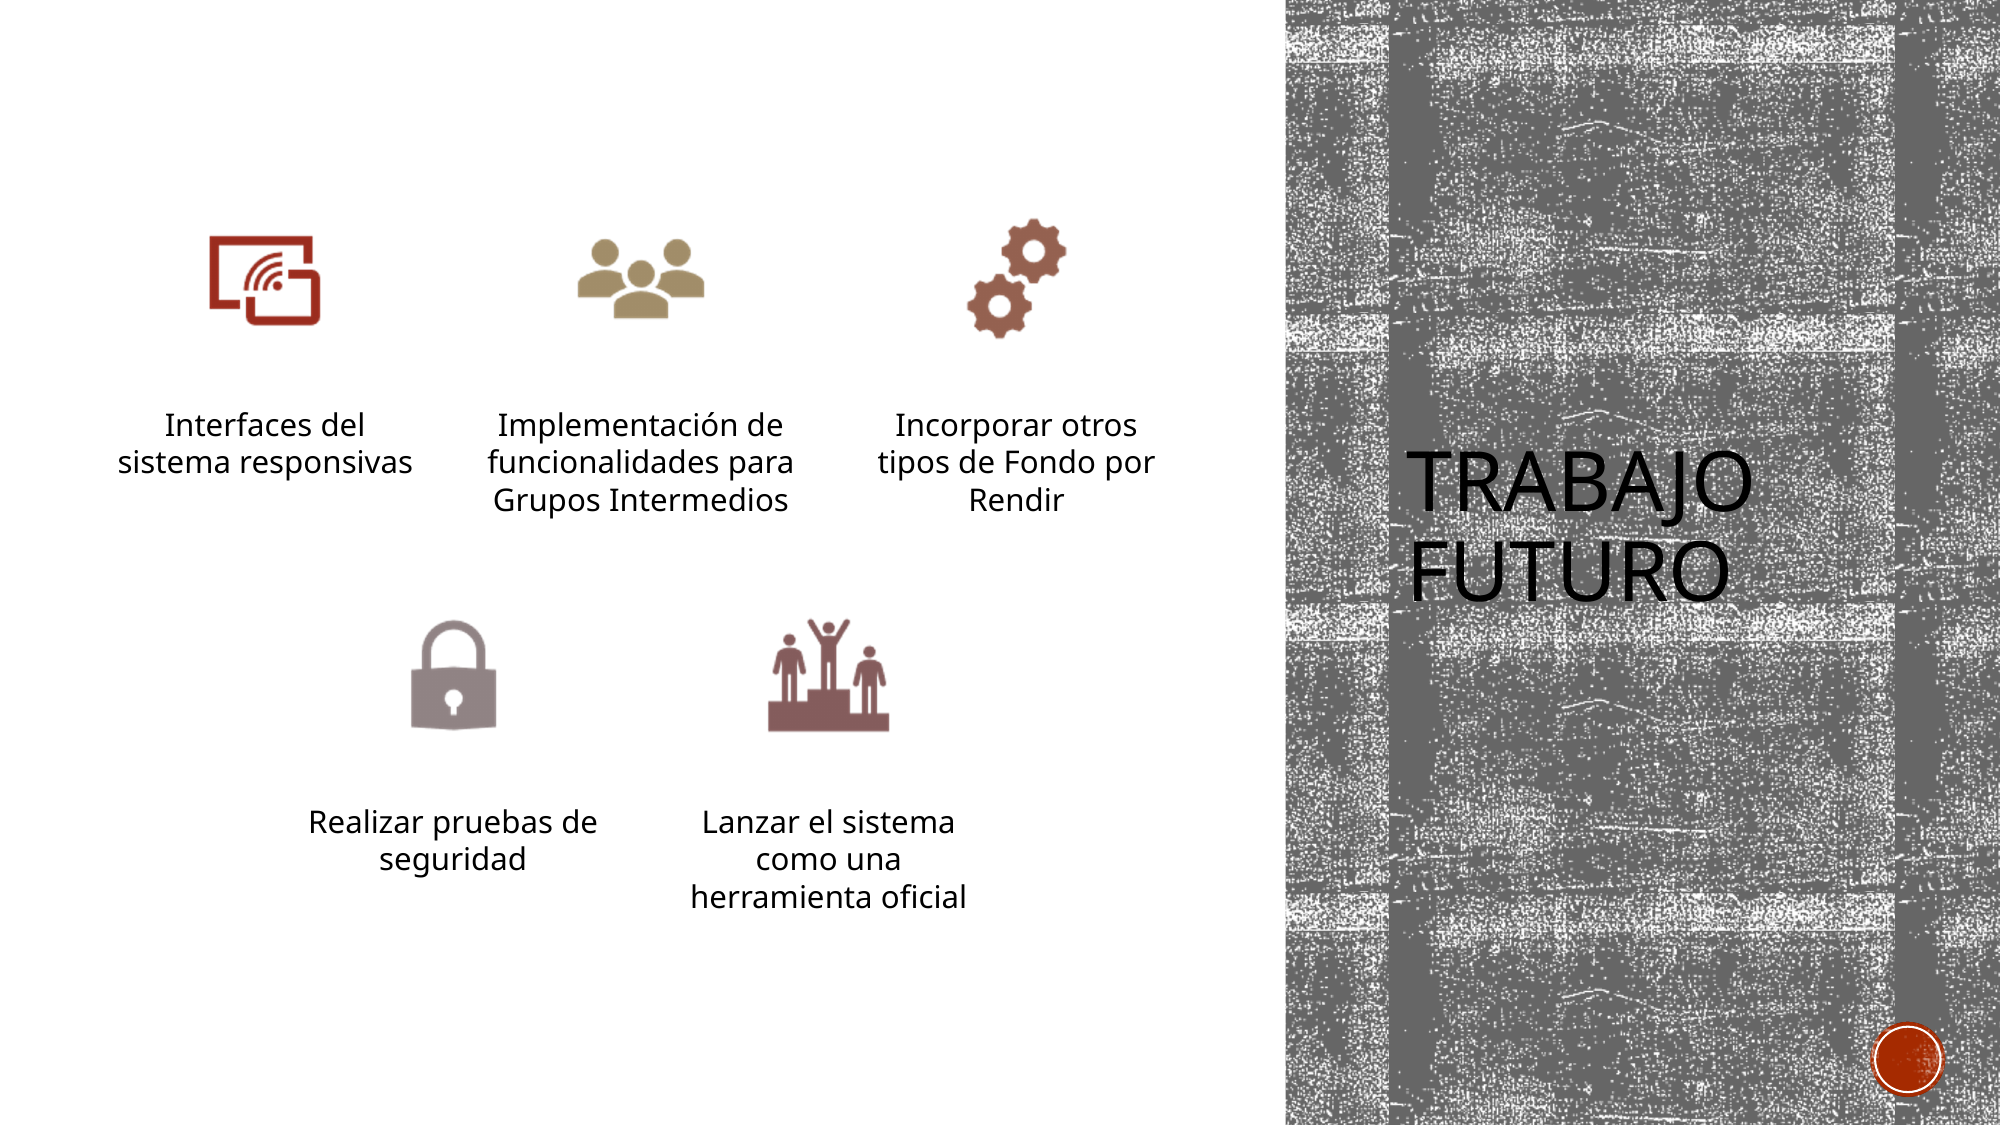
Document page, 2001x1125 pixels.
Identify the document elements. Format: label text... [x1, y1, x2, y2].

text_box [1872, 1024, 1944, 1096]
title Trabajo futuro [1391, 104, 1891, 955]
text_box [1284, 0, 2000, 1125]
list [105, 108, 1178, 1020]
